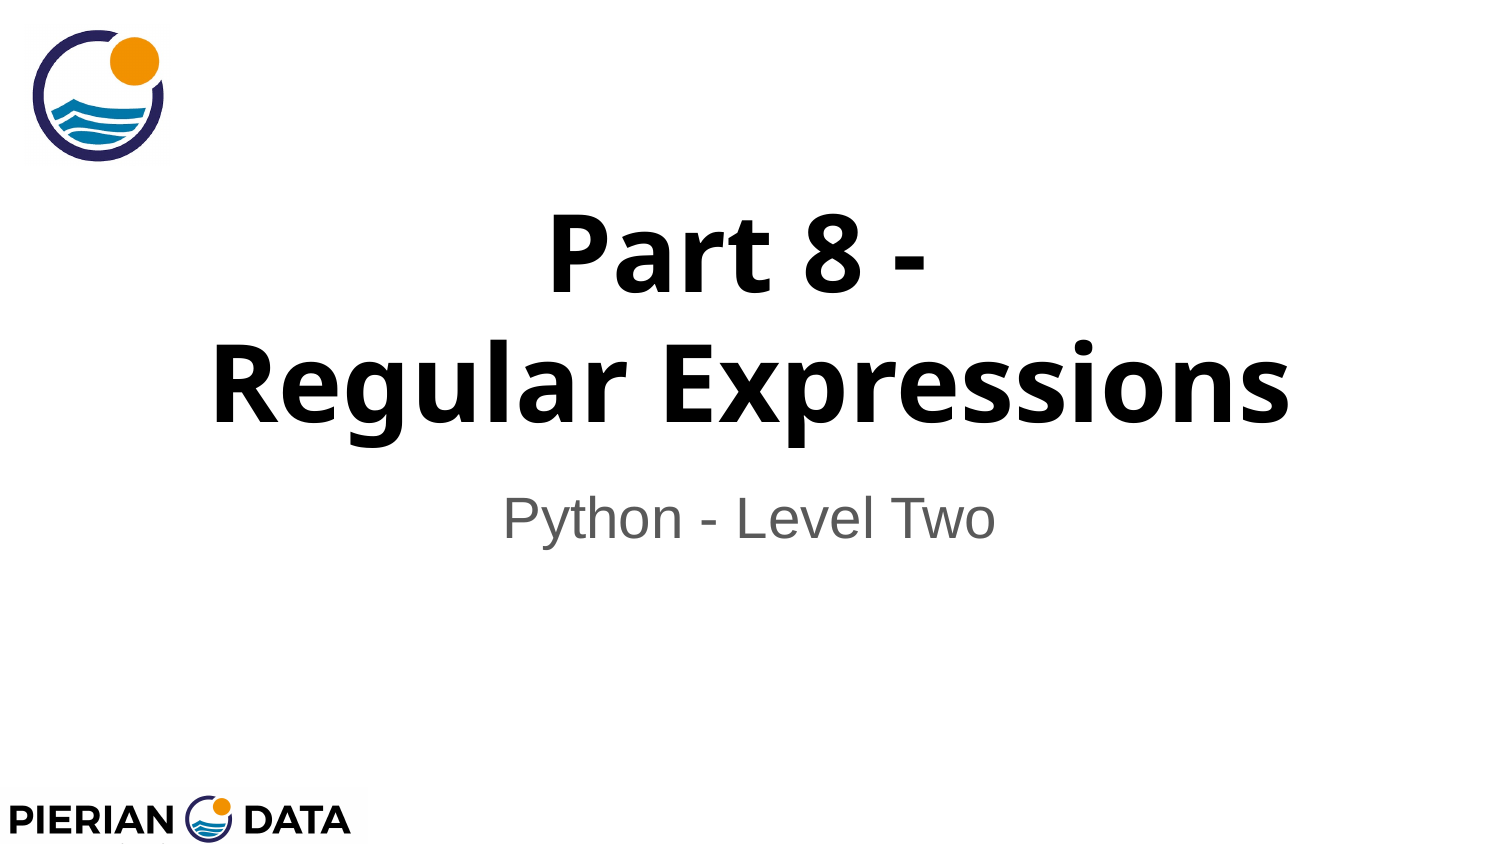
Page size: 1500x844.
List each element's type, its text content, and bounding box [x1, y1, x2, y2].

picture [24, 24, 172, 167]
subtitle Python - Level Two [51, 464, 1449, 595]
title Part 8 - Regular Expressions [51, 122, 1449, 459]
picture [0, 787, 368, 844]
